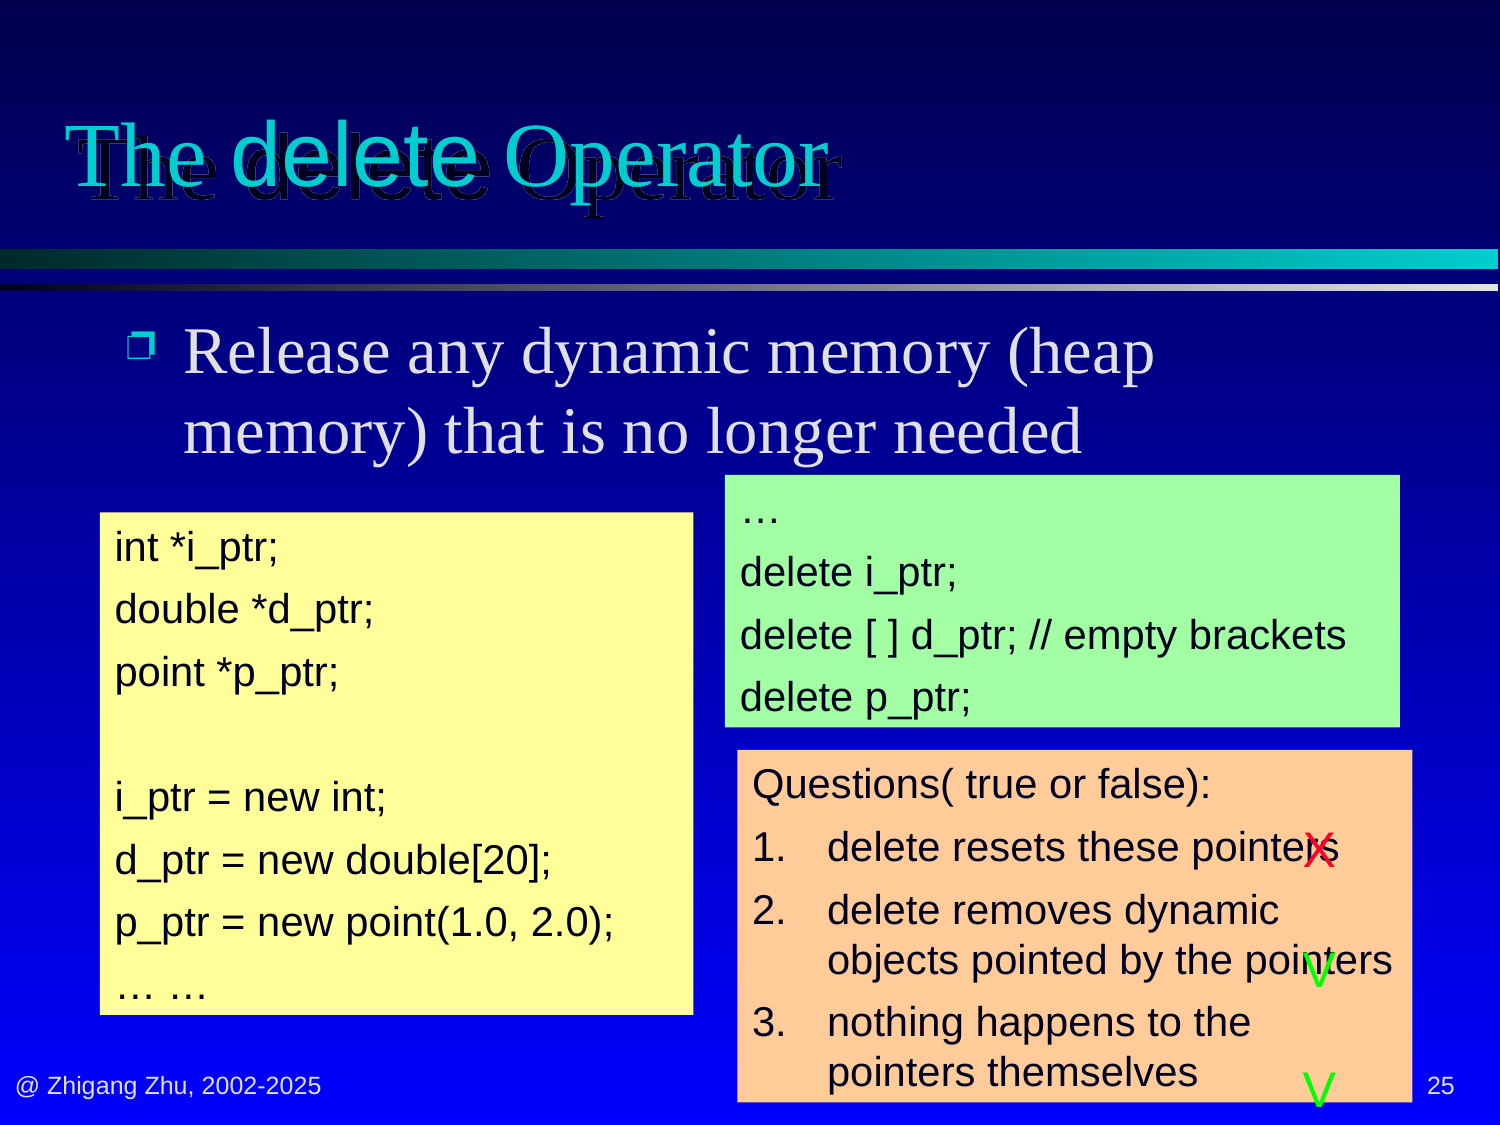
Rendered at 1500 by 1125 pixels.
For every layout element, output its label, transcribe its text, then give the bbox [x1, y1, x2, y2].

text_box int *i_ptr; double *d_ptr; point *p_ptr; i_ptr = new int; d_ptr = new double[20]; p_ptr = new point(1.0, 2.0); … … [99, 512, 694, 1015]
text_box X V V [1287, 810, 1351, 1125]
list Release any dynamic memory (heap memory) that is no longer needed [111, 299, 1388, 976]
title The delete Operator [49, 55, 1326, 245]
text_box … delete i_ptr; delete [ ] d_ptr; // empty brackets delete p_ptr; [724, 474, 1400, 728]
text_box Questions( true or false): delete resets these pointers delete removes dynamic objects pointed by the pointers nothing happens to the pointers themselves [737, 749, 1413, 1103]
